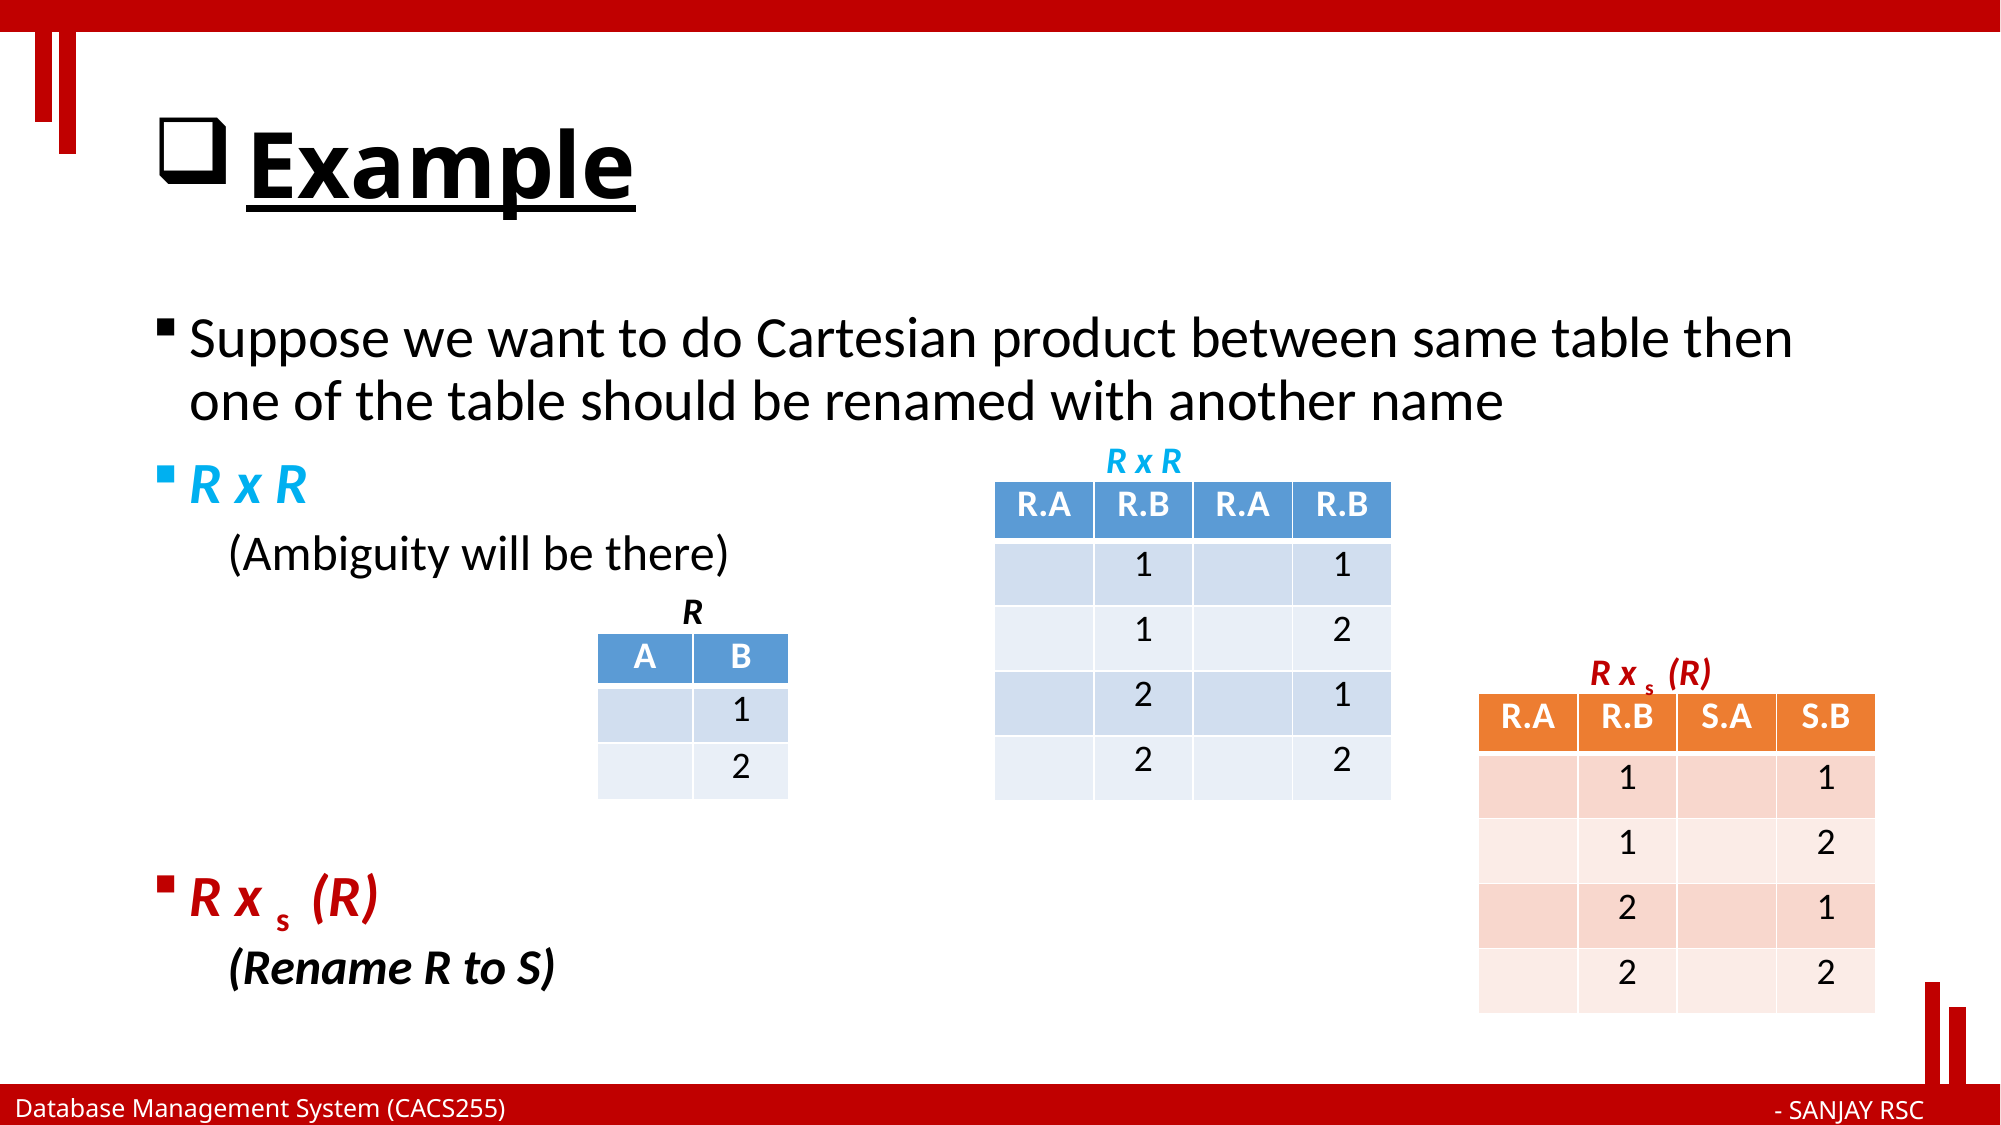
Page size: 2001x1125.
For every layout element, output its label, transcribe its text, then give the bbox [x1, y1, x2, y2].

title Example [137, 59, 1863, 278]
text_box R x R [1091, 428, 1296, 488]
text_box R [667, 580, 767, 640]
